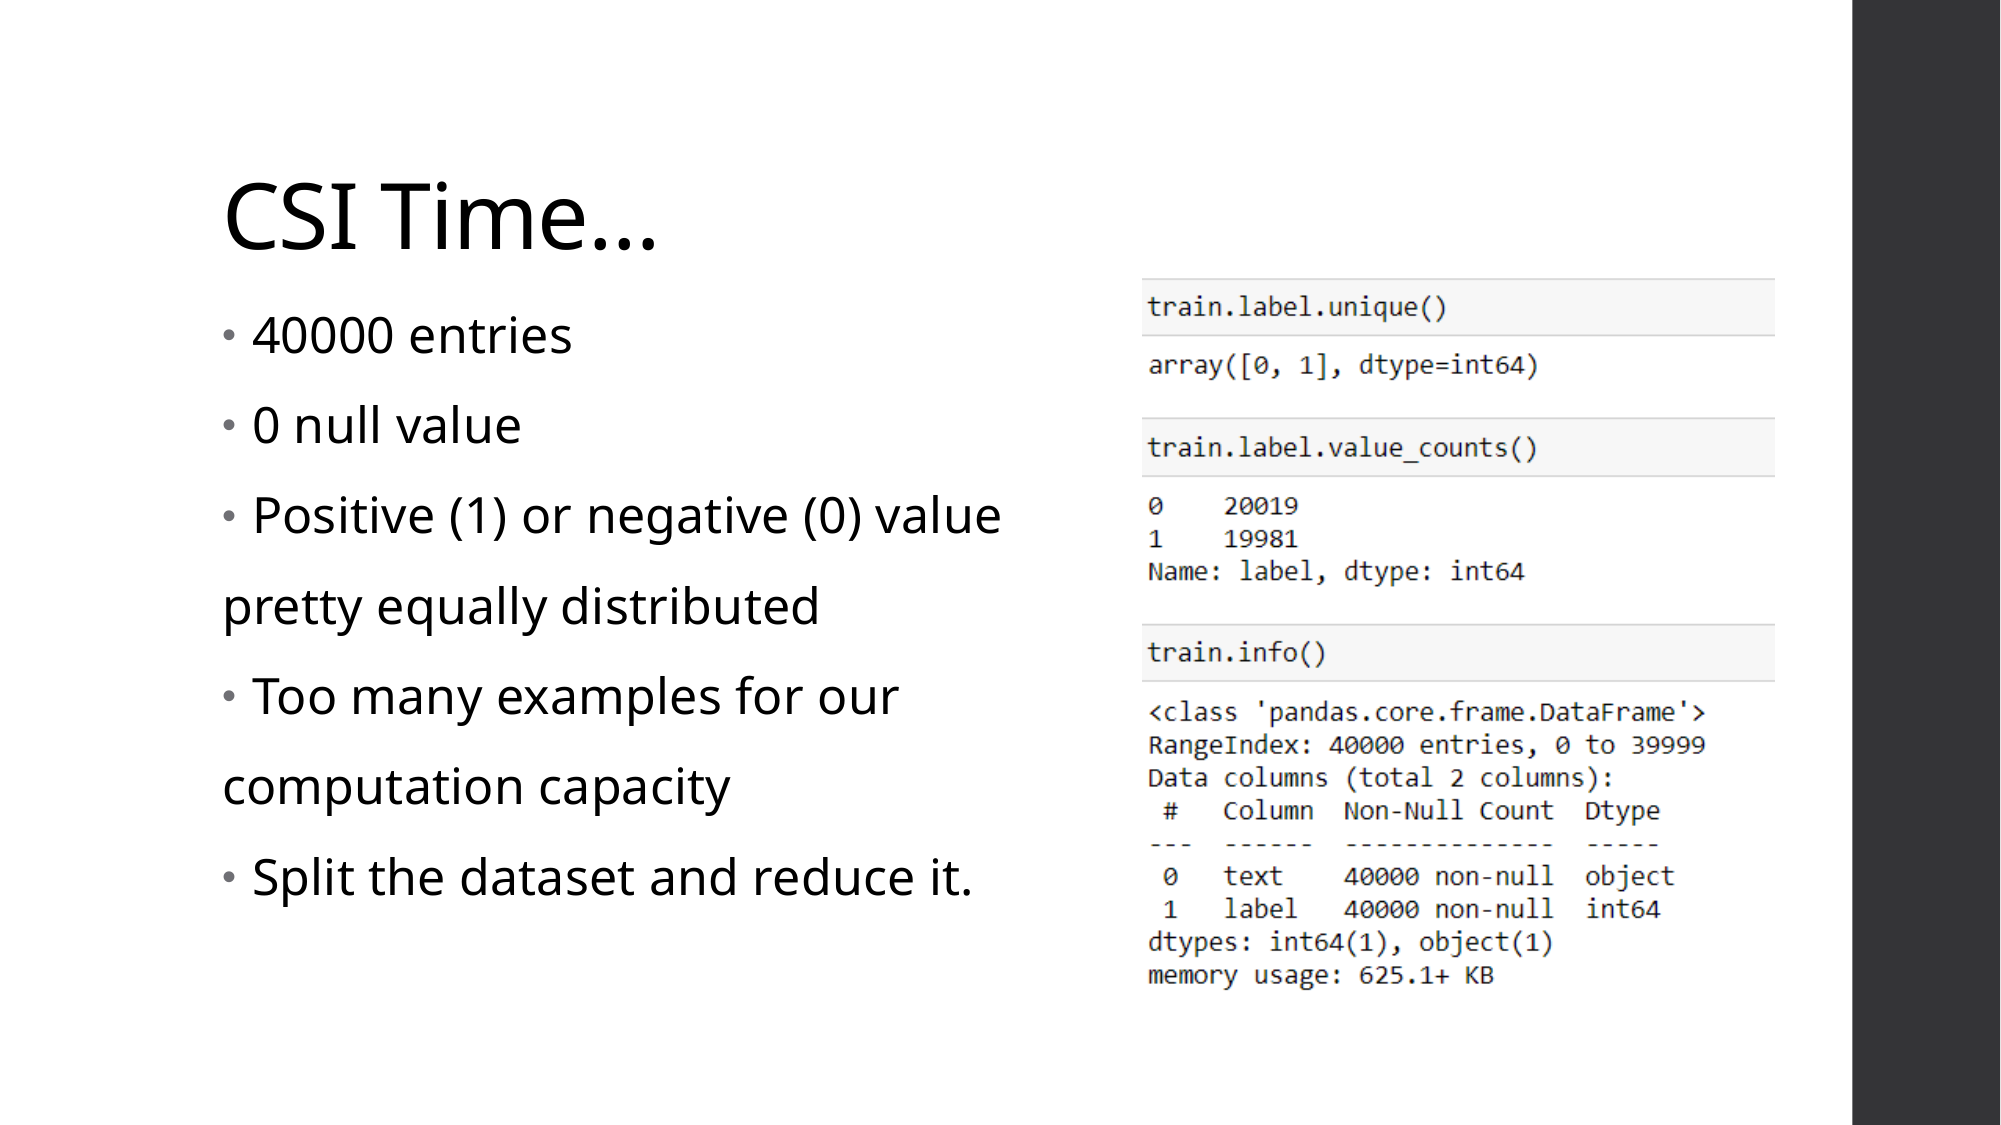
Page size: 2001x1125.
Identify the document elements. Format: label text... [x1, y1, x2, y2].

title CSI Time… [206, 60, 1797, 278]
list 40000 entries 0 null value Positive (1) or negative (0) value pretty equally distributed Too many examples for our computation capacity Split the dataset and reduce it. [206, 299, 1135, 1014]
picture [1142, 277, 1775, 1023]
